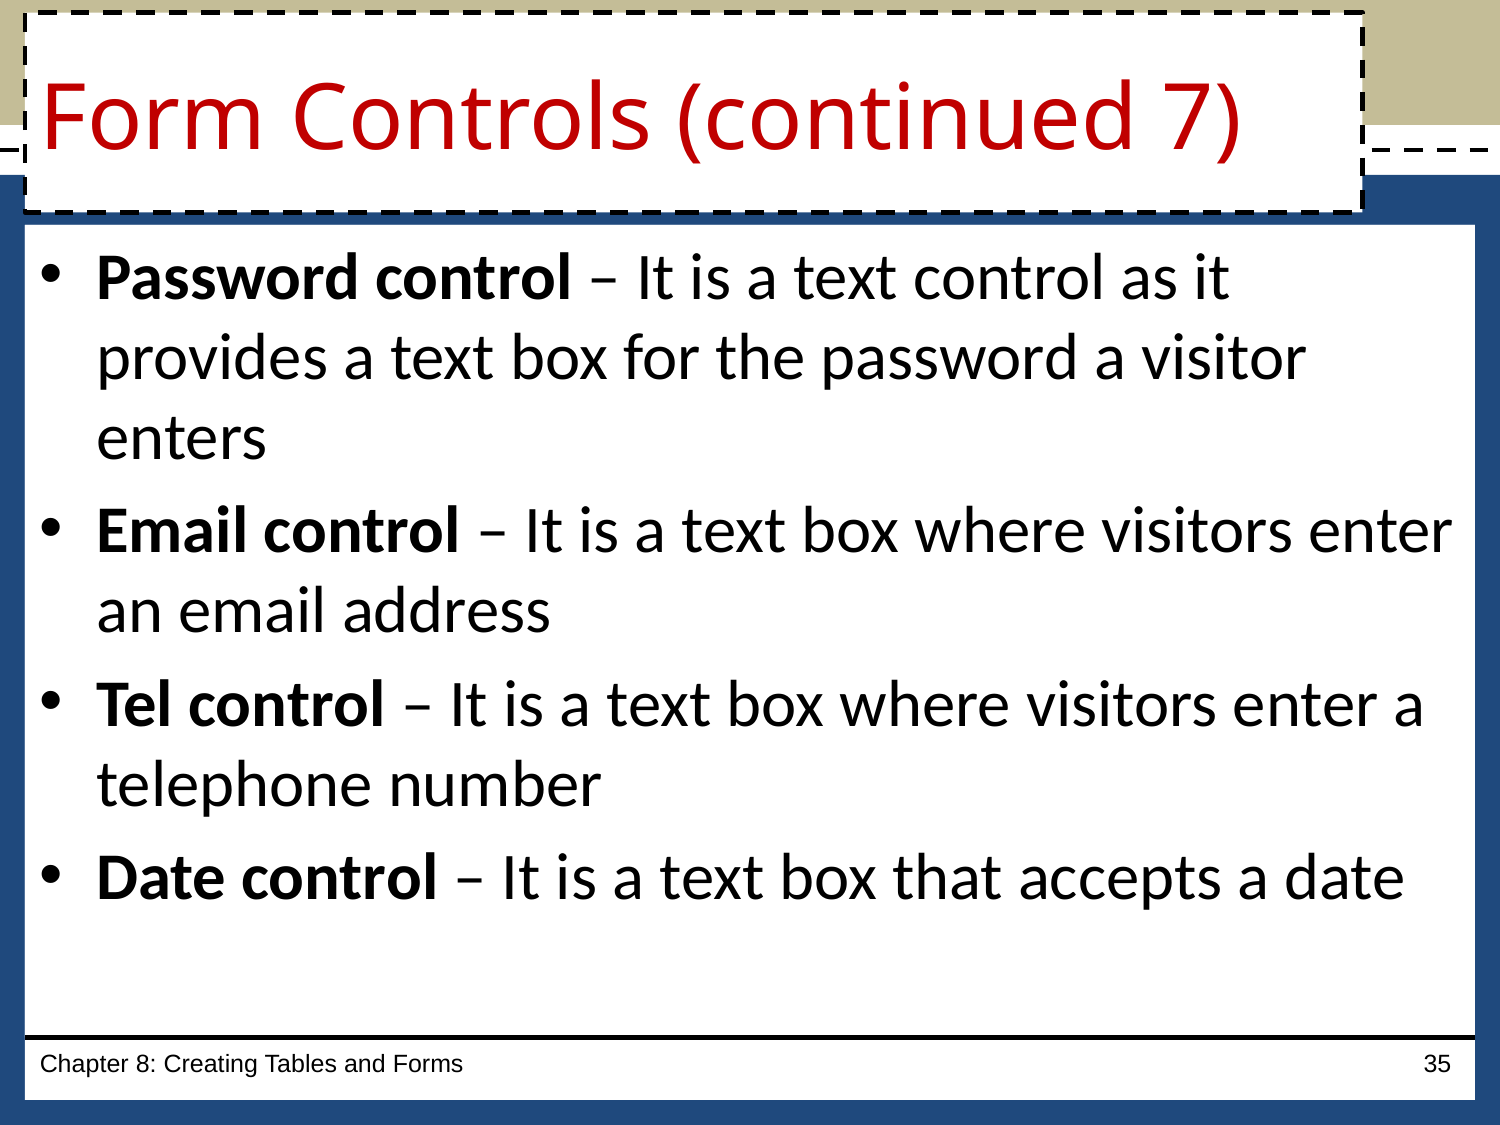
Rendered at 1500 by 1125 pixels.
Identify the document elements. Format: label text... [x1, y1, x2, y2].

list Password control – It is a text control as it provides a text box for the password a visitor enters Email control – It is a text box where visitors enter an email address Tel control – It is a text box where visitors enter a telephone number Date control – It is a text box that accepts a date [24, 224, 1475, 1024]
title Form Controls (continued 7) [23, 10, 1365, 215]
footer Chapter 8: Creating Tables and Forms [24, 1040, 1400, 1100]
slide_number 35 [1400, 1040, 1475, 1100]
